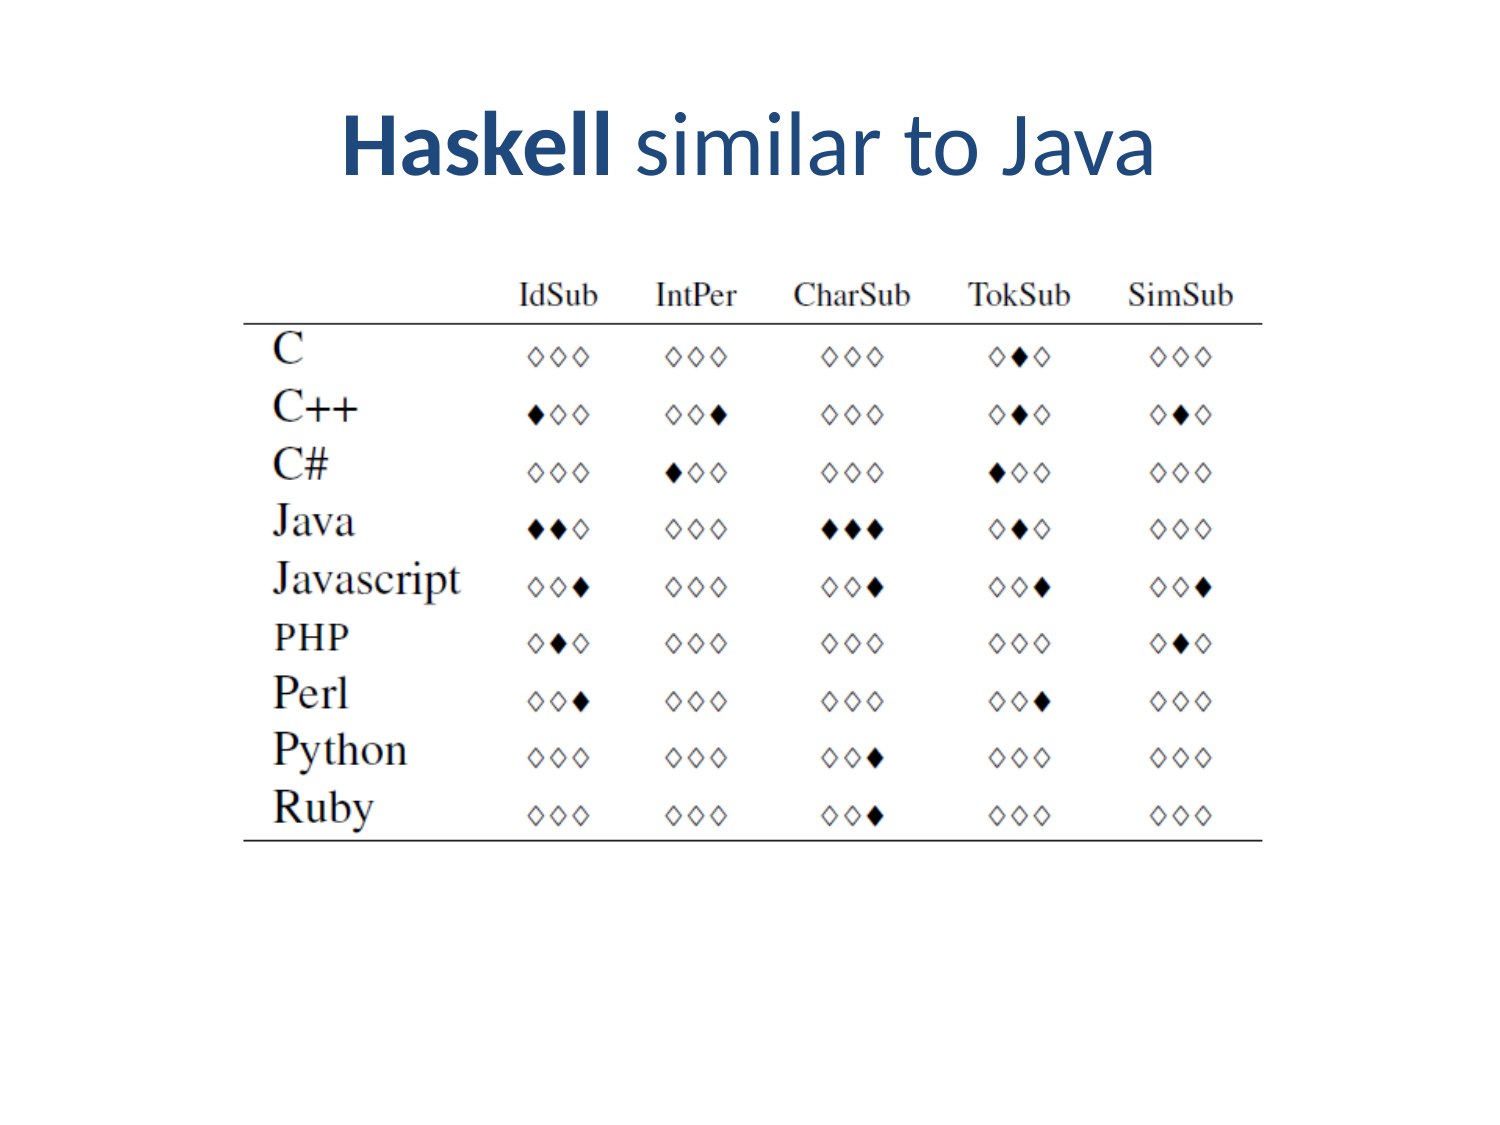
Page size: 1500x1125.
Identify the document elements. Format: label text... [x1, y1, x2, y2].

title Haskell similar to Java [75, 45, 1425, 233]
picture [228, 267, 1272, 859]
